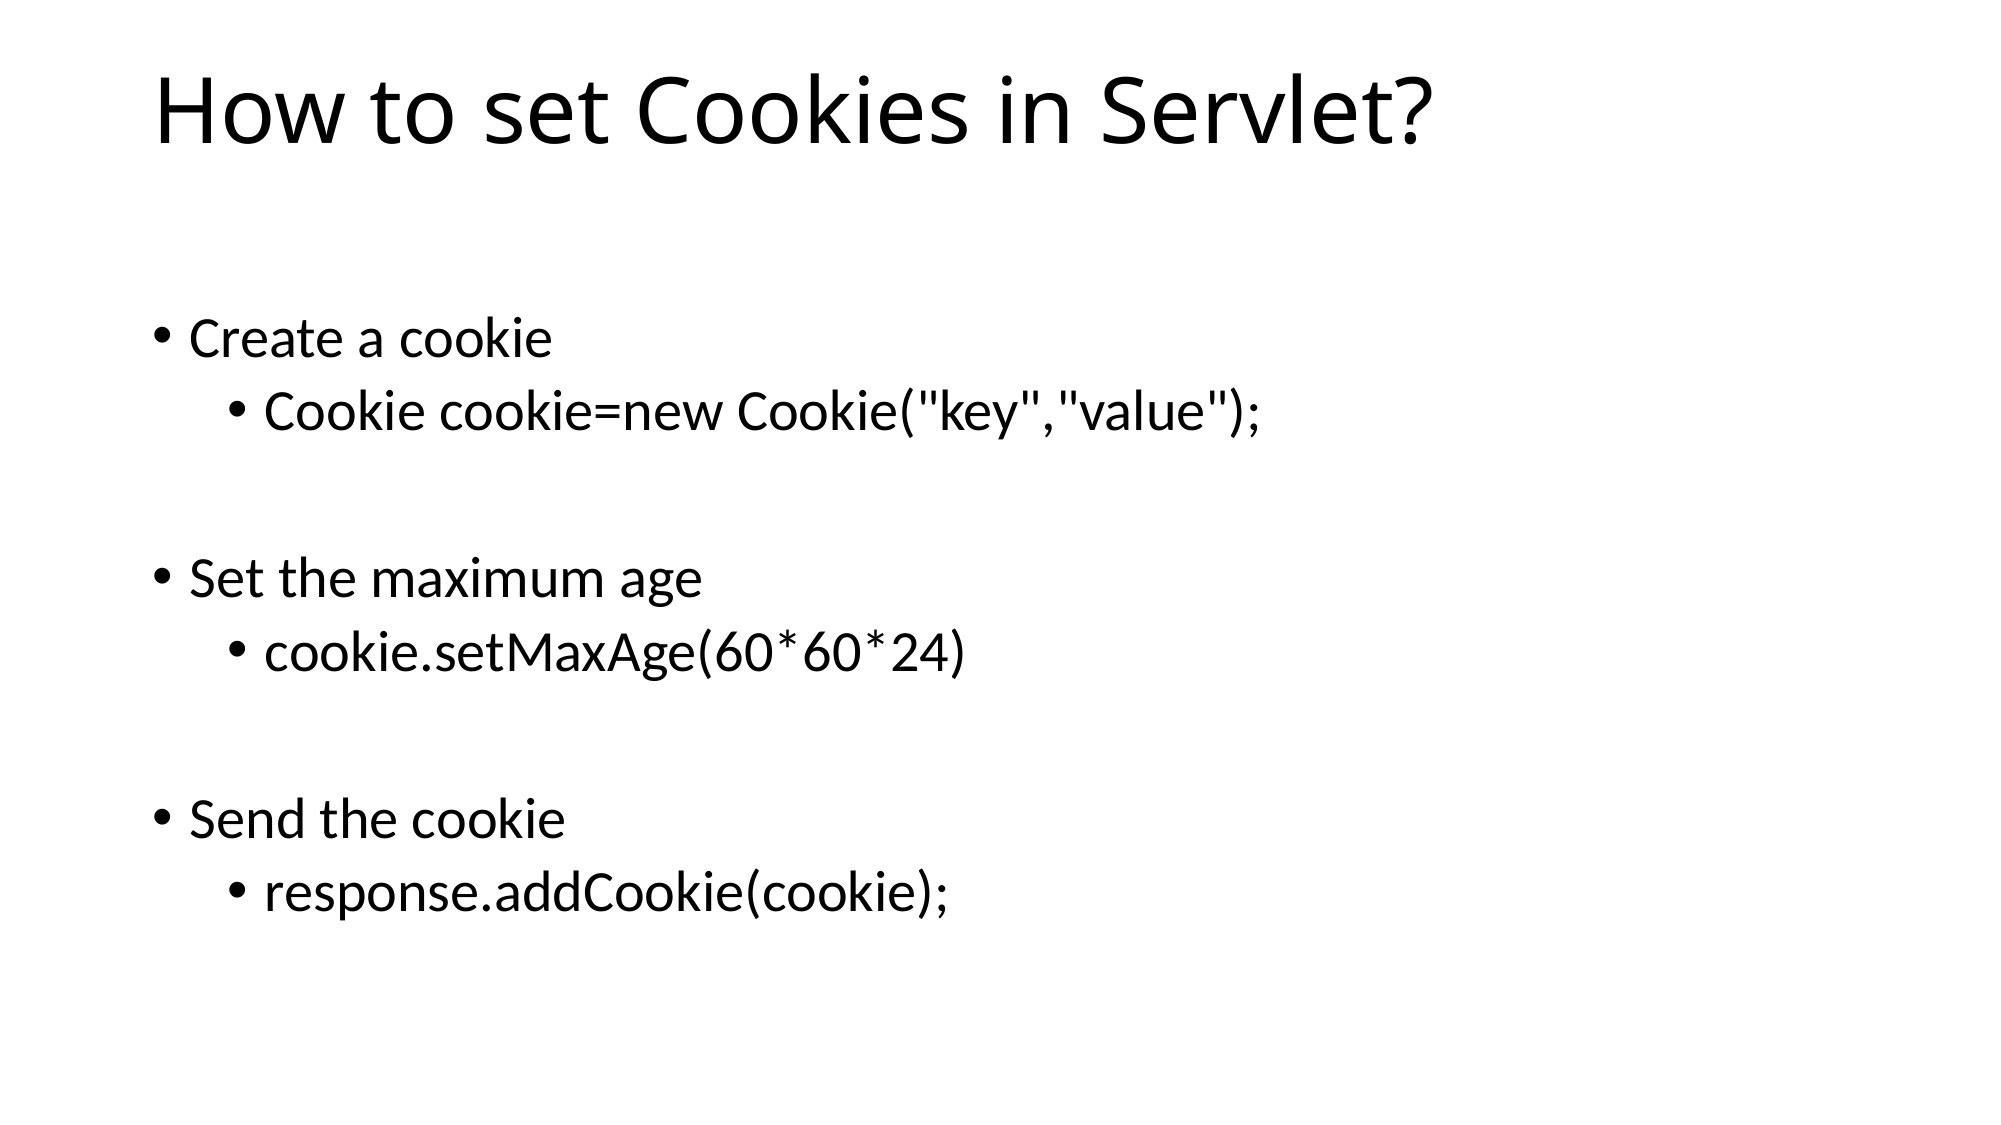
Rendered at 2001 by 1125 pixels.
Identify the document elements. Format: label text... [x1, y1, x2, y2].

title How to set Cookies in Servlet? [137, 59, 1863, 278]
list Create a cookie Cookie cookie=new Cookie("key","value"); Set the maximum age cookie.setMaxAge(60*60*24) Send the cookie response.addCookie(cookie); [137, 299, 1863, 1014]
